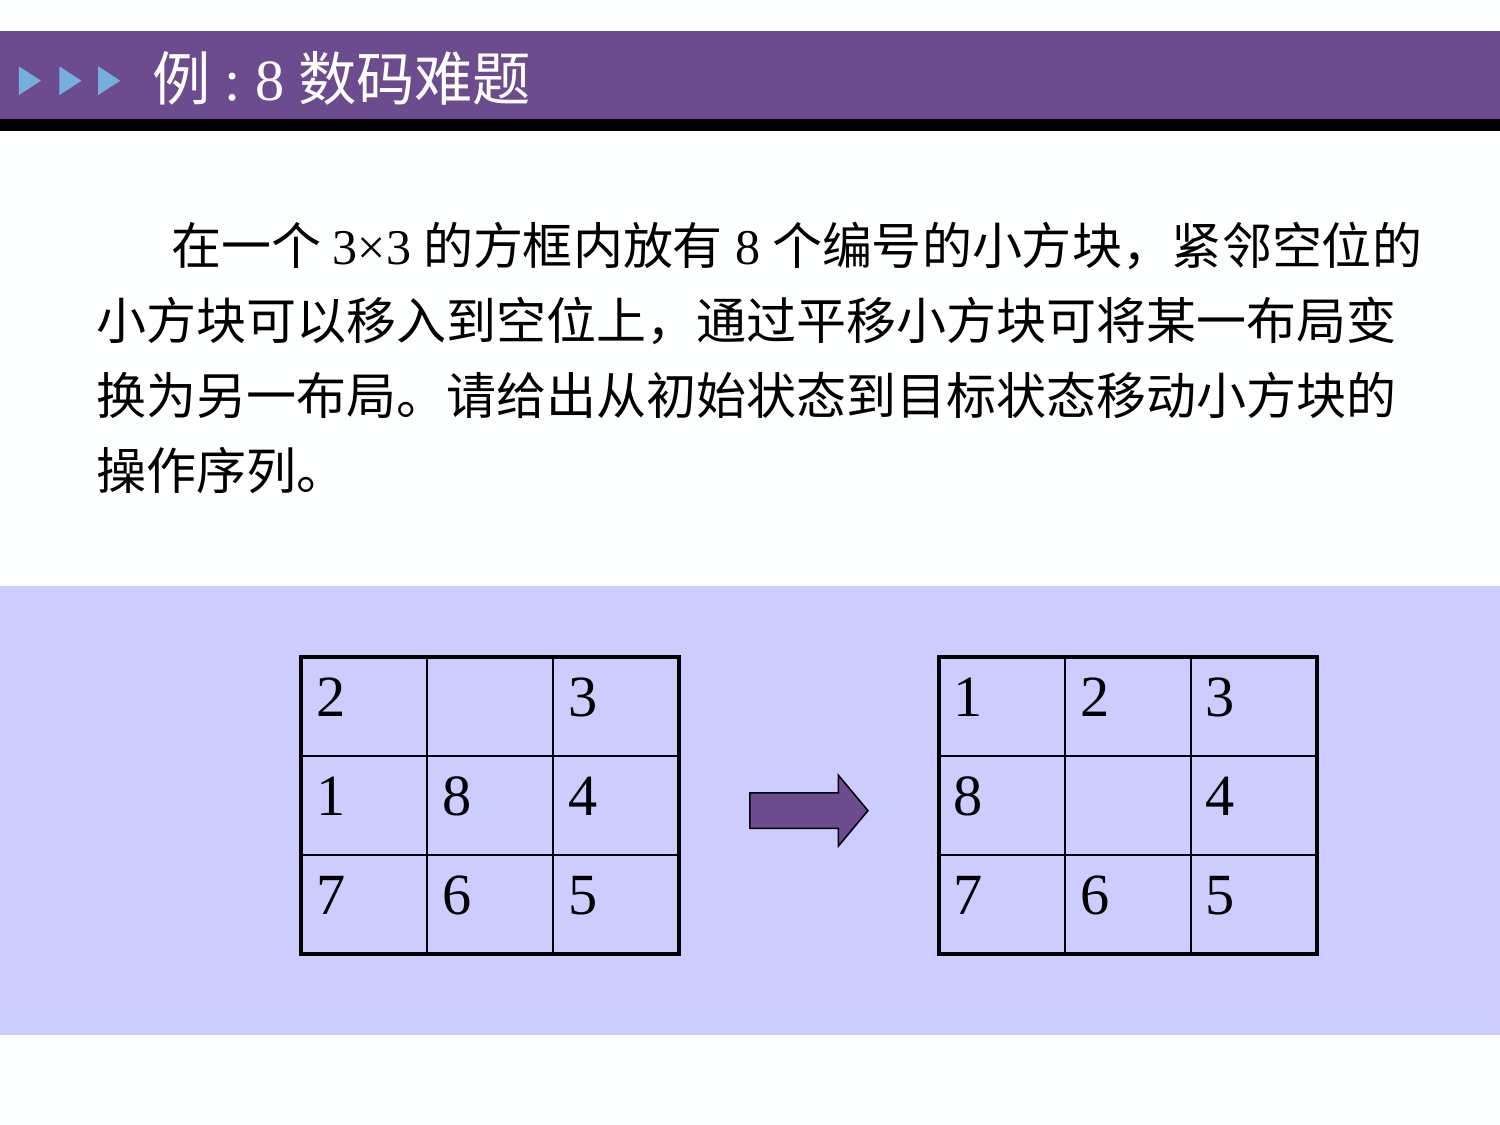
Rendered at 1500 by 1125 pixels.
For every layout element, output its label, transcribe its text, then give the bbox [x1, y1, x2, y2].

text_box 在一个3×3的方框内放有8个编号的小方块，紧邻空位的小方块可以移入到空位上，通过平移小方块可将某一布局变换为另一布局。请给出从初始状态到目标状态移动小方块的操作序列。 [81, 192, 1443, 516]
table_cell 6 [1066, 856, 1190, 952]
table_cell 7 [941, 856, 1064, 952]
table_header 3 [1192, 659, 1315, 755]
table_cell 6 [428, 856, 552, 952]
table_header 2 [1066, 659, 1190, 755]
text_box [0, 586, 1500, 1035]
table_cell 1 [303, 757, 426, 854]
table_cell 5 [554, 856, 677, 952]
table_cell 8 [941, 757, 1064, 854]
table_header 3 [554, 659, 677, 755]
table_cell 4 [1192, 757, 1315, 854]
table_header 2 [303, 659, 426, 755]
table_cell [1066, 757, 1190, 854]
text_box 例: 8数码难题 [137, 10, 821, 143]
table_cell 5 [1192, 856, 1315, 952]
table_cell 7 [303, 856, 426, 952]
table_cell 4 [554, 757, 677, 854]
table_cell 8 [428, 757, 552, 854]
table_header [428, 659, 552, 755]
text_box [749, 775, 868, 847]
table_header 1 [941, 659, 1064, 755]
